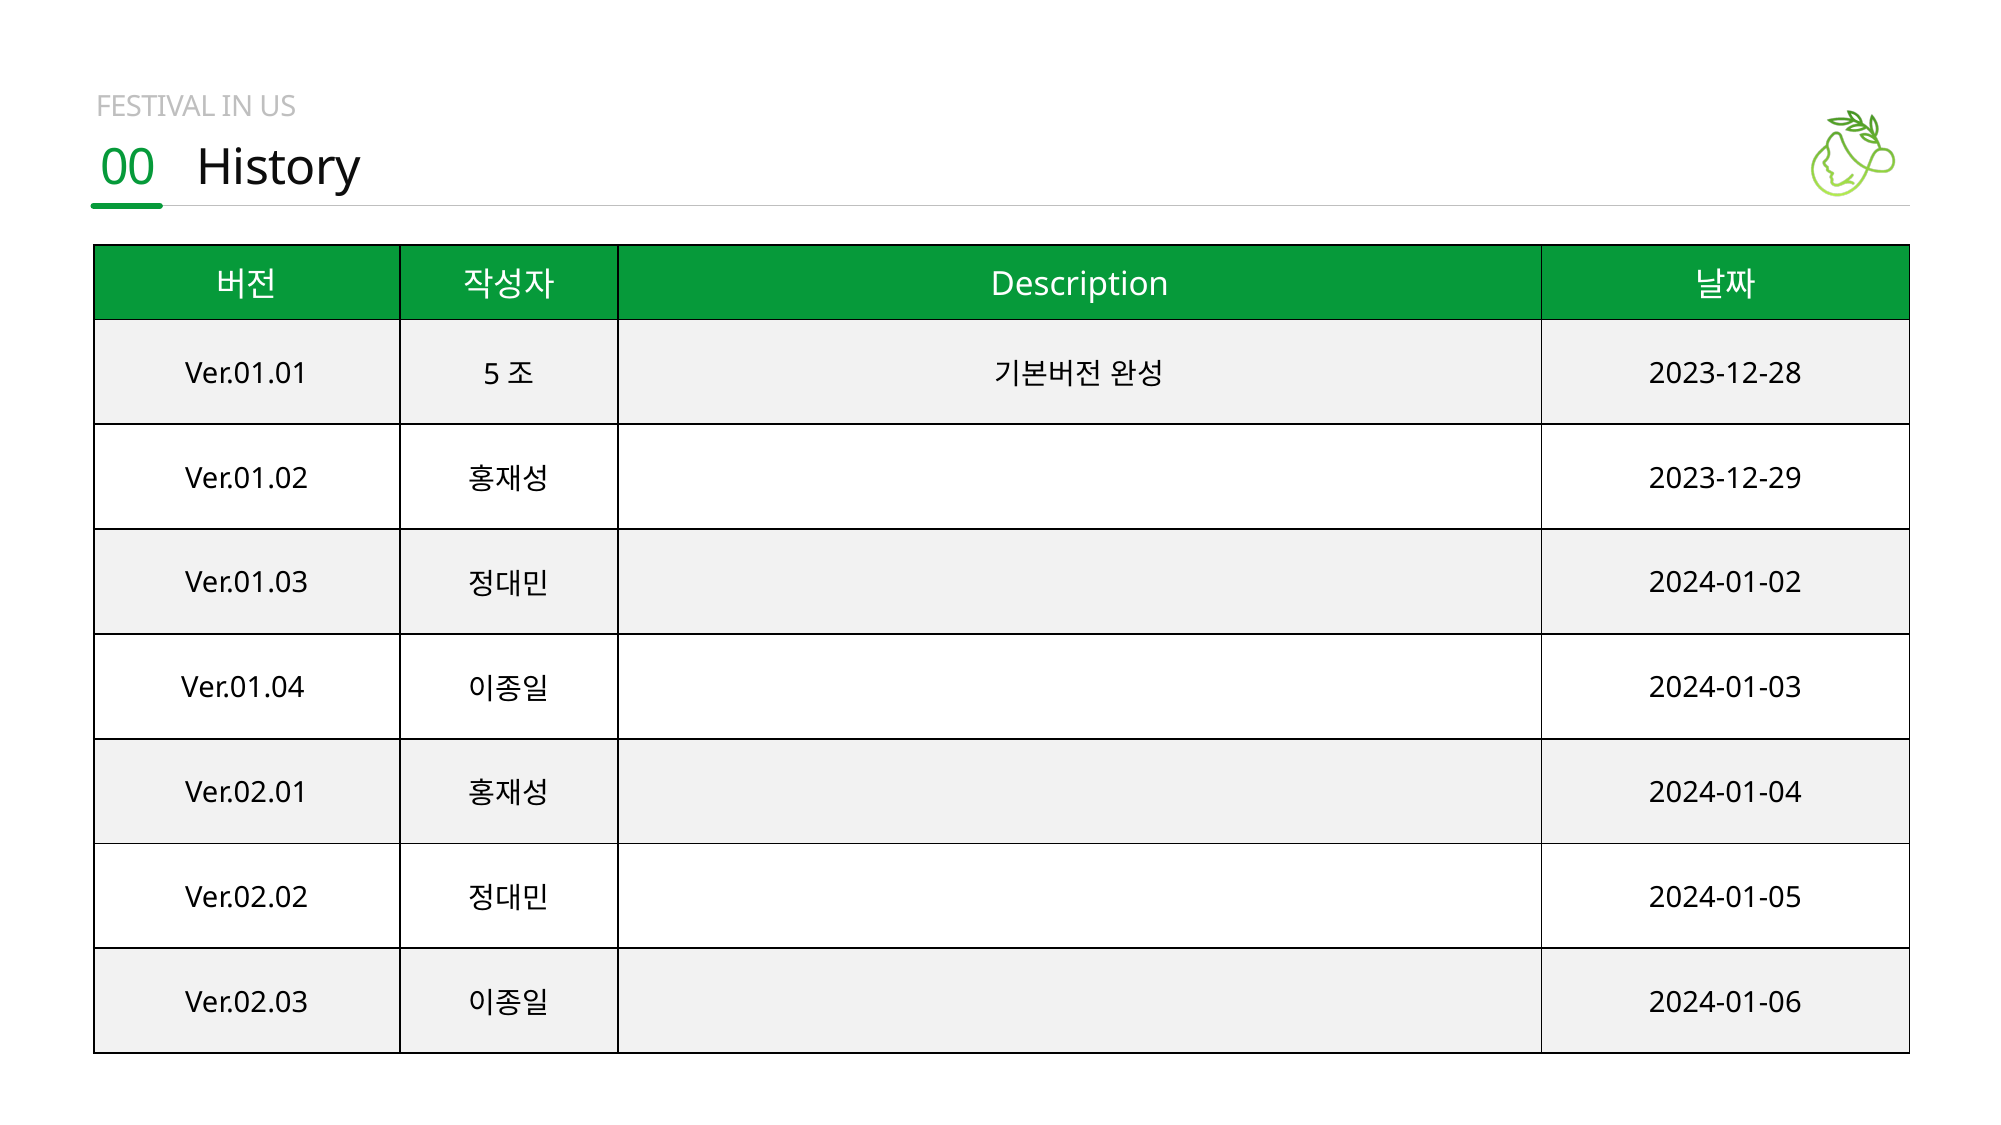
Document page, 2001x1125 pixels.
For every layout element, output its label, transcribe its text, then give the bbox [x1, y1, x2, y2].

table_cell Ver.02.01 [95, 740, 399, 843]
table_cell [619, 425, 1541, 528]
table_cell 2024-01-04 [1542, 740, 1909, 843]
table_cell 2024-01-03 [1542, 635, 1909, 738]
table_cell 2023-12-29 [1542, 425, 1909, 528]
table_cell 정대민 [401, 844, 617, 947]
table_cell Ver.01.04 [95, 635, 399, 738]
table_cell 이종일 [401, 635, 617, 738]
table_cell [619, 740, 1541, 843]
table_cell [619, 635, 1541, 738]
table_cell 5조 [401, 320, 617, 423]
text_box History [196, 134, 362, 195]
table_cell 정대민 [401, 530, 617, 633]
picture [1788, 100, 1910, 206]
table_cell Ver.01.03 [95, 530, 399, 633]
table_cell [619, 530, 1541, 633]
table_cell Ver.01.01 [95, 320, 399, 423]
table_cell [619, 844, 1541, 947]
table_cell 홍재성 [401, 740, 617, 843]
table_cell 이종일 [401, 949, 617, 1052]
text_box 00 [100, 134, 157, 195]
table_cell 2024-01-05 [1542, 844, 1909, 947]
table_cell 2024-01-02 [1542, 530, 1909, 633]
table_cell 기본버전 완성 [619, 320, 1541, 423]
table_cell 2024-01-06 [1542, 949, 1909, 1052]
table_cell Ver.02.03 [95, 949, 399, 1052]
table_header 버전 [95, 246, 399, 319]
table_cell 2023-12-28 [1542, 320, 1909, 423]
table_header Description [619, 246, 1541, 319]
table_cell Ver.02.02 [95, 844, 399, 947]
table_header 날짜 [1542, 246, 1909, 319]
table_header 작성자 [401, 246, 617, 319]
table_cell 홍재성 [401, 425, 617, 528]
table_cell Ver.01.02 [95, 425, 399, 528]
text_box FESTIVAL IN US [95, 87, 297, 123]
table_cell [619, 949, 1541, 1052]
